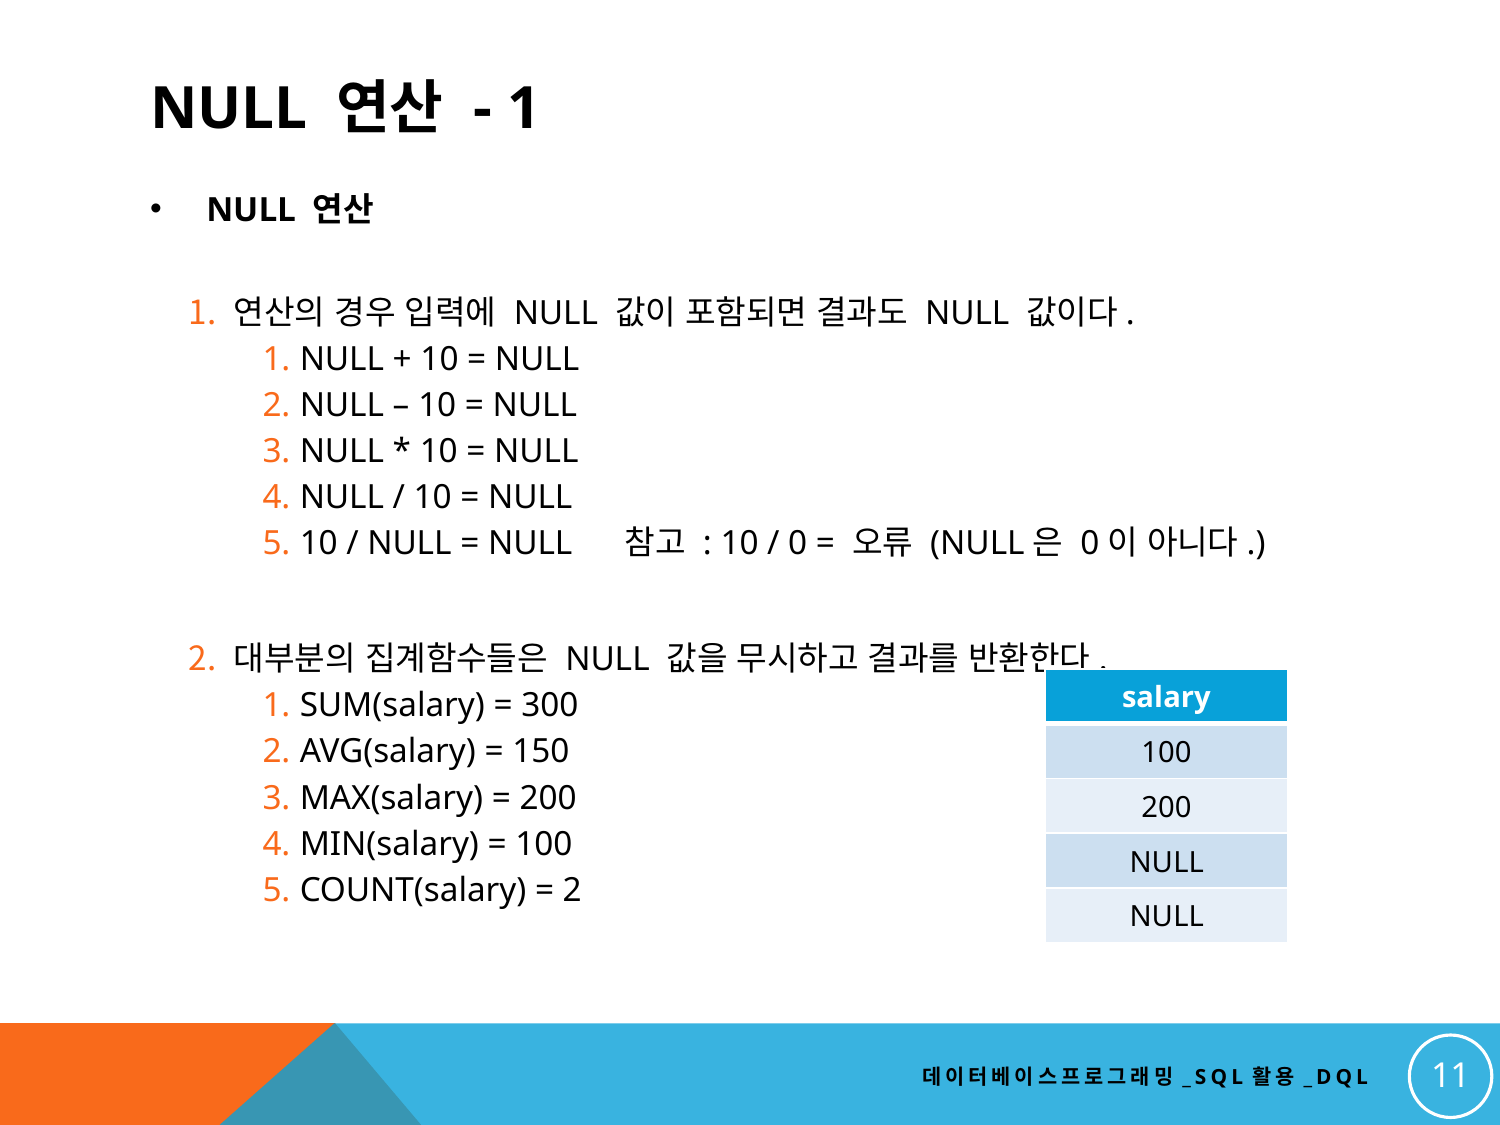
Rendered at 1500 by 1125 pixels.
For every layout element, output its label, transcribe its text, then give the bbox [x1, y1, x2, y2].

table_cell 100 [1046, 726, 1287, 778]
table_cell NULL [1046, 834, 1287, 887]
title NULL 연산 - 1 [135, 60, 1369, 150]
list NULL 연산 연산의 경우 입력에 NULL 값이 포함되면 결과도 NULL 값이다. NULL + 10 = NULL NULL – 10 = NULL NULL * 10 = NULL NULL / 10 = NULL 10 / NULL = NULL 참고 : 10 / 0 = 오류 (NULL은 0이 아니다.) 대부분의 집계함수들은 NULL 값을 무시하고 결과를 반환한다. SUM(salary) = 300 AVG(salary) = 150 MAX(salary) = 200 MIN(salary) = 100 COUNT(salary) = 2 [135, 180, 1369, 894]
slide_number 11 [1407, 1033, 1494, 1120]
table_cell NULL [1046, 889, 1287, 942]
table_header salary [1046, 670, 1287, 721]
table_cell 200 [1046, 779, 1287, 832]
footer 데이터베이스프로그래밍_SQL활용_DQL [608, 1053, 1384, 1099]
